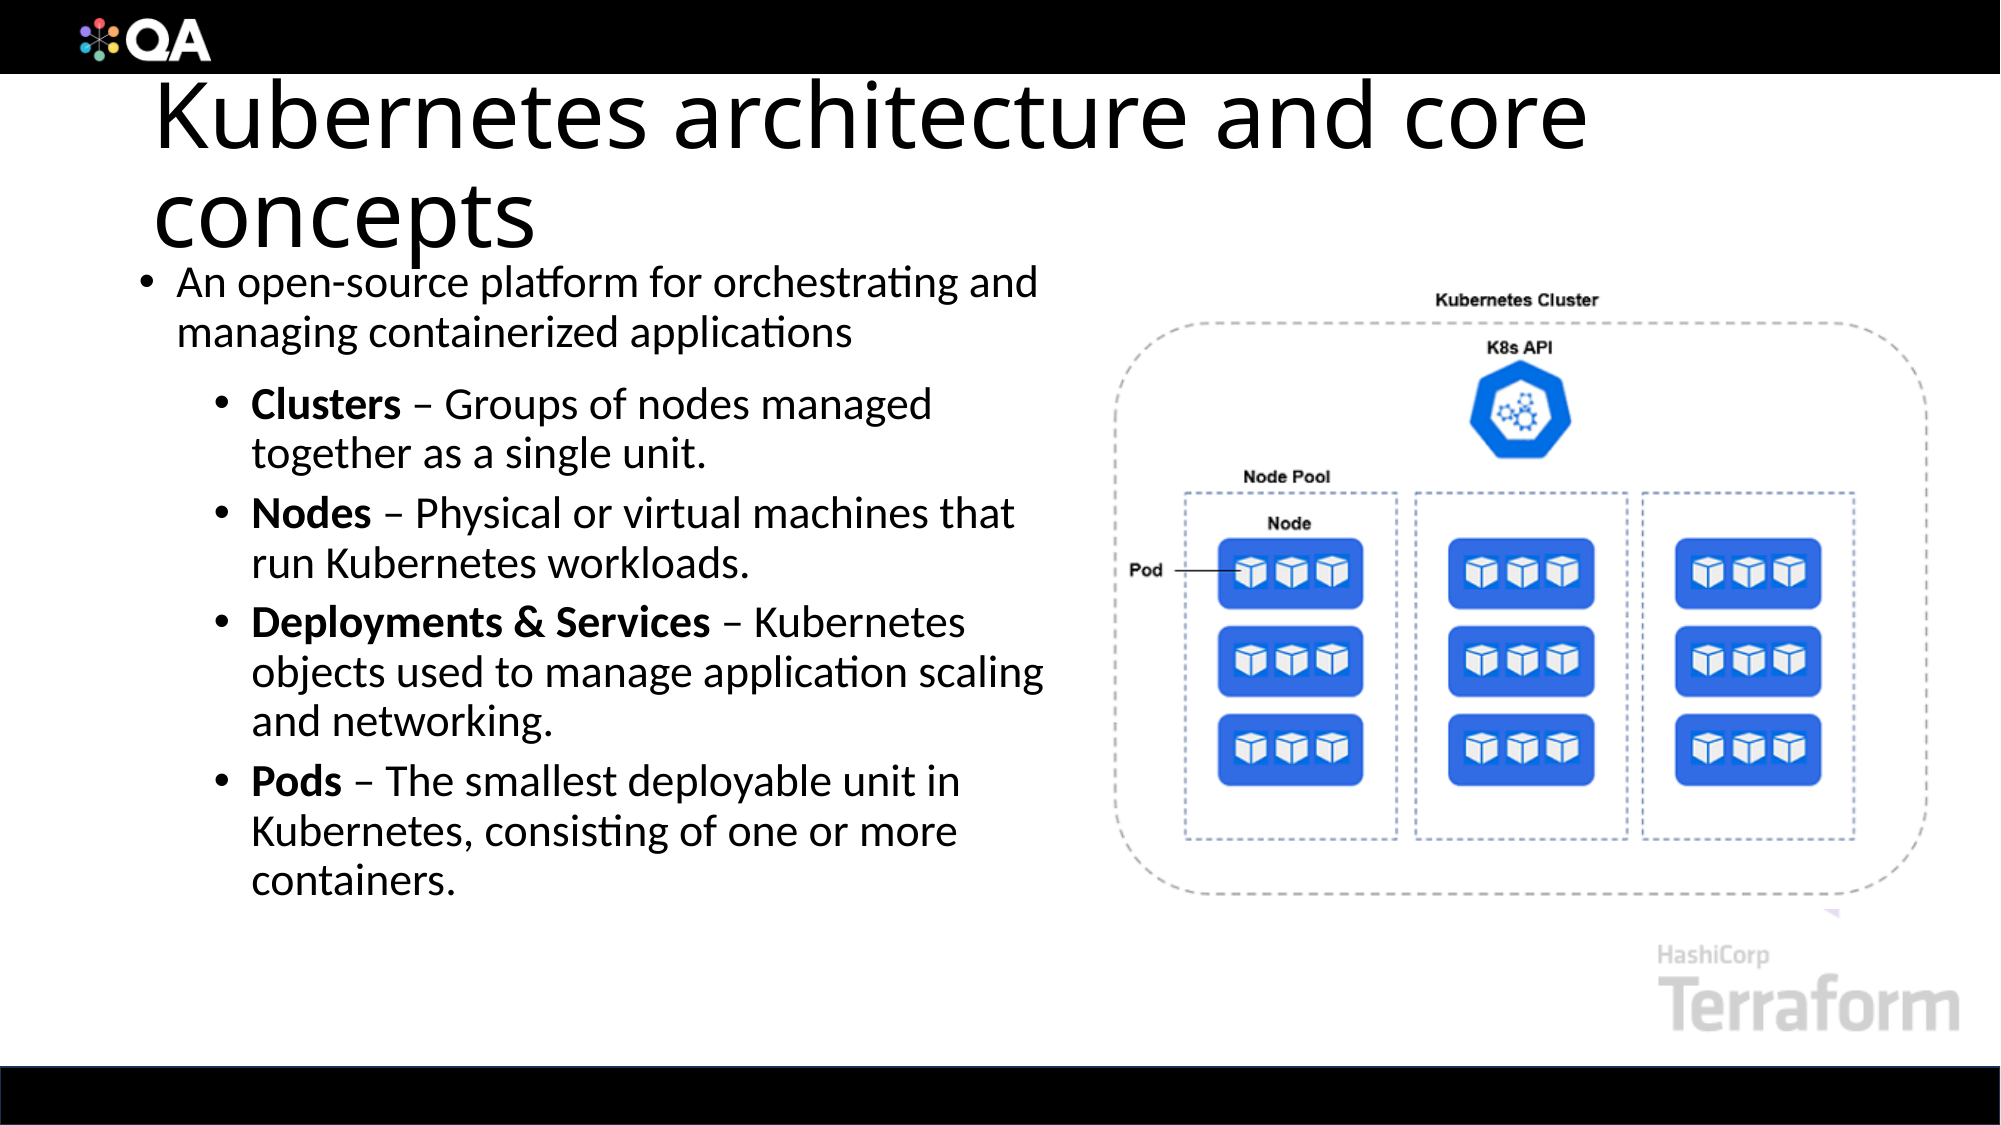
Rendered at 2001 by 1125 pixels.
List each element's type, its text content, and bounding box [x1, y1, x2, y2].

title Kubernetes architecture and core concepts [137, 59, 1863, 278]
picture [1096, 264, 2000, 1066]
list An open-source platform for orchestrating and managing containerized applications Clusters – Groups of nodes managed together as a single unit. Nodes – Physical or virtual machines that run Kubernetes workloads. Deployments & Services – Kubernetes objects used to manage application scaling and networking. Pods – The smallest deployable unit in Kubernetes, consisting of one or more containers. [124, 250, 1061, 965]
picture [0, 0, 2000, 74]
